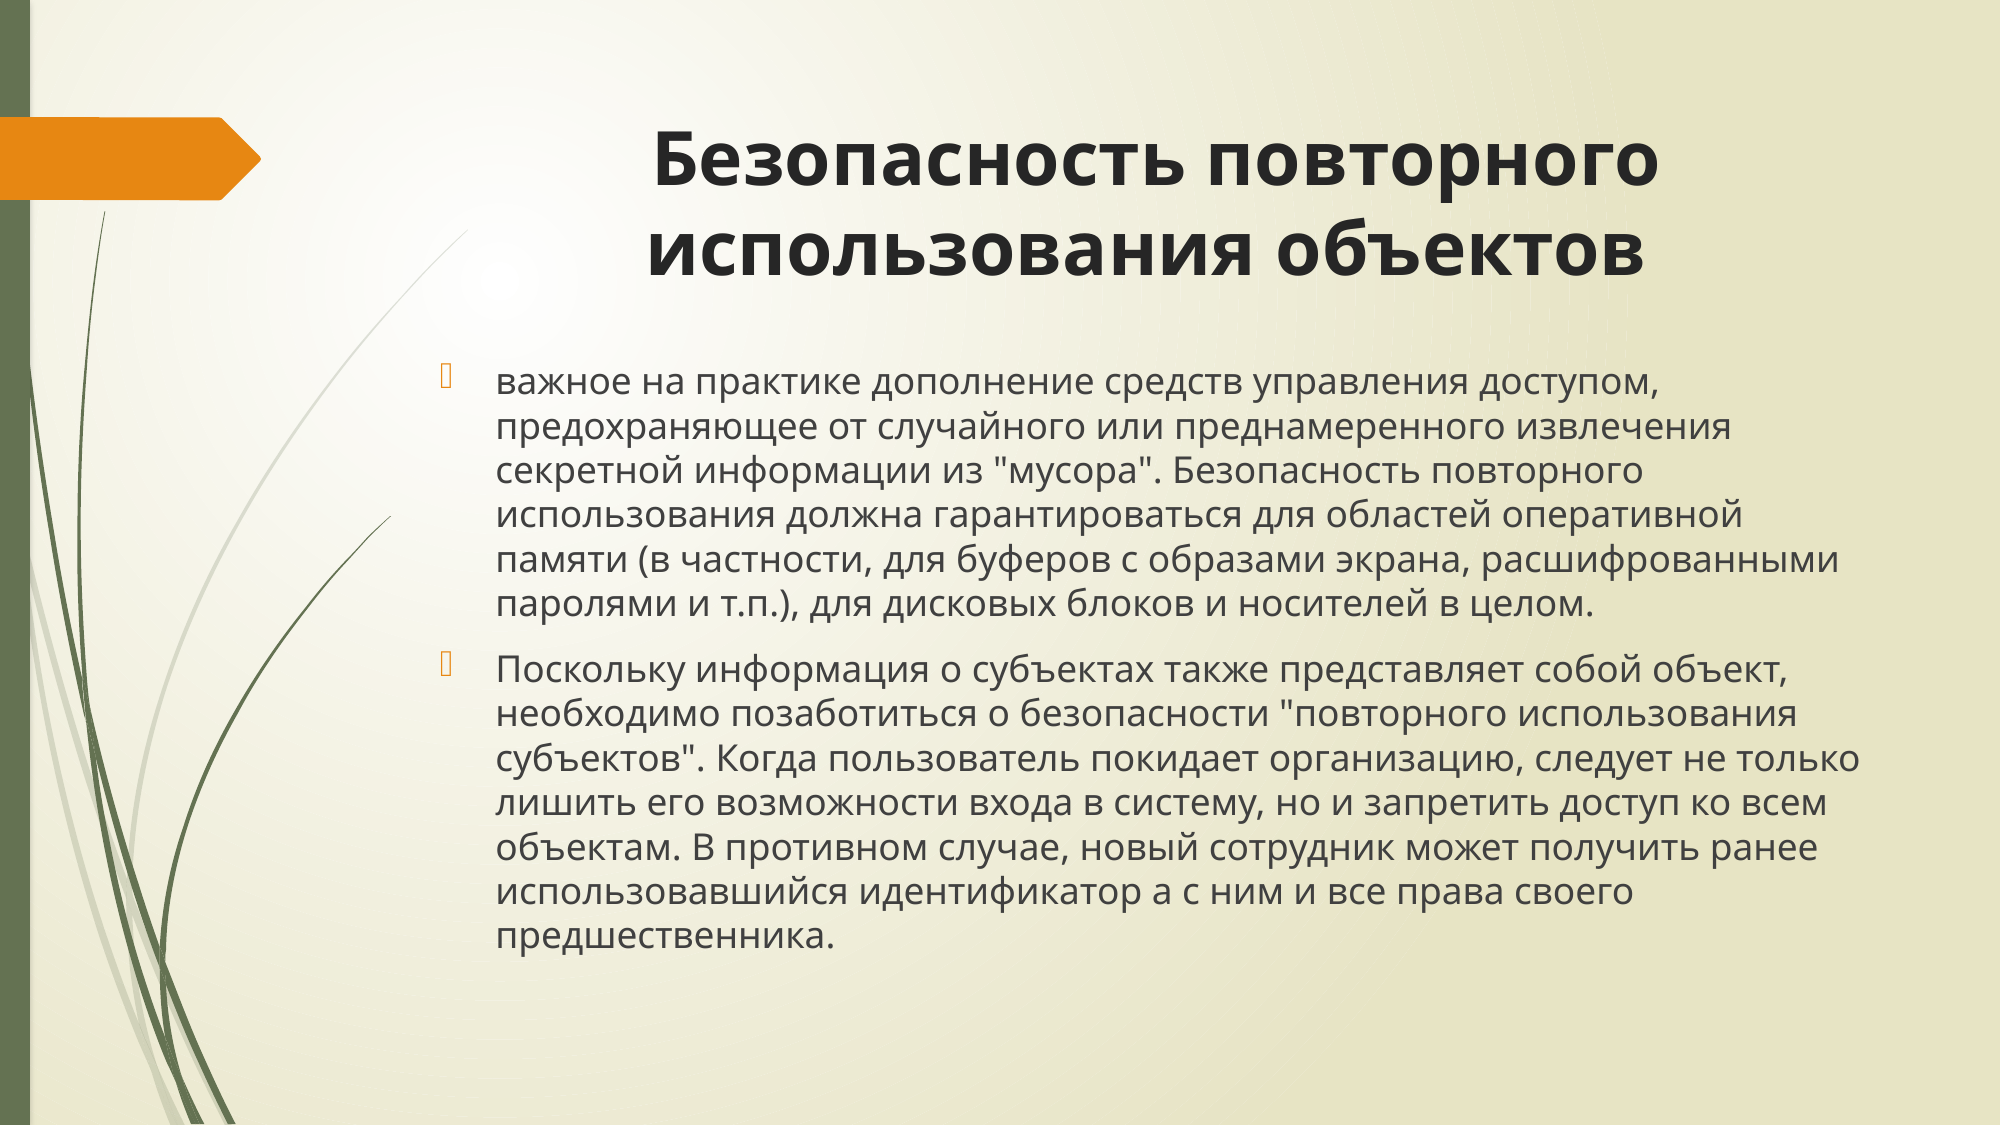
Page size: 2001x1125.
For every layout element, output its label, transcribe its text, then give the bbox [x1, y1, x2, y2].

list важное на практике дополнение средств управления доступом, предохраняющее от случайного или преднамеренного извлечения секретной информации из "мусора". Безопасность повторного использования должна гарантироваться для областей оперативной памяти (в частности, для буферов с образами экрана, расшифрованными паролями и т.п.), для дисковых блоков и носителей в целом. Поскольку информация о субъектах также представляет собой объект, необходимо позаботиться о безопасности "повторного использования субъектов". Когда пользователь покидает организацию, следует не только лишить его возможности входа в систему, но и запретить доступ ко всем объектам. В противном случае, новый сотрудник может получить ранее использовавшийся идентификатор а с ним и все права своего предшественника. [424, 350, 1888, 970]
title Безопасность повторного использования объектов [425, 102, 1888, 313]
